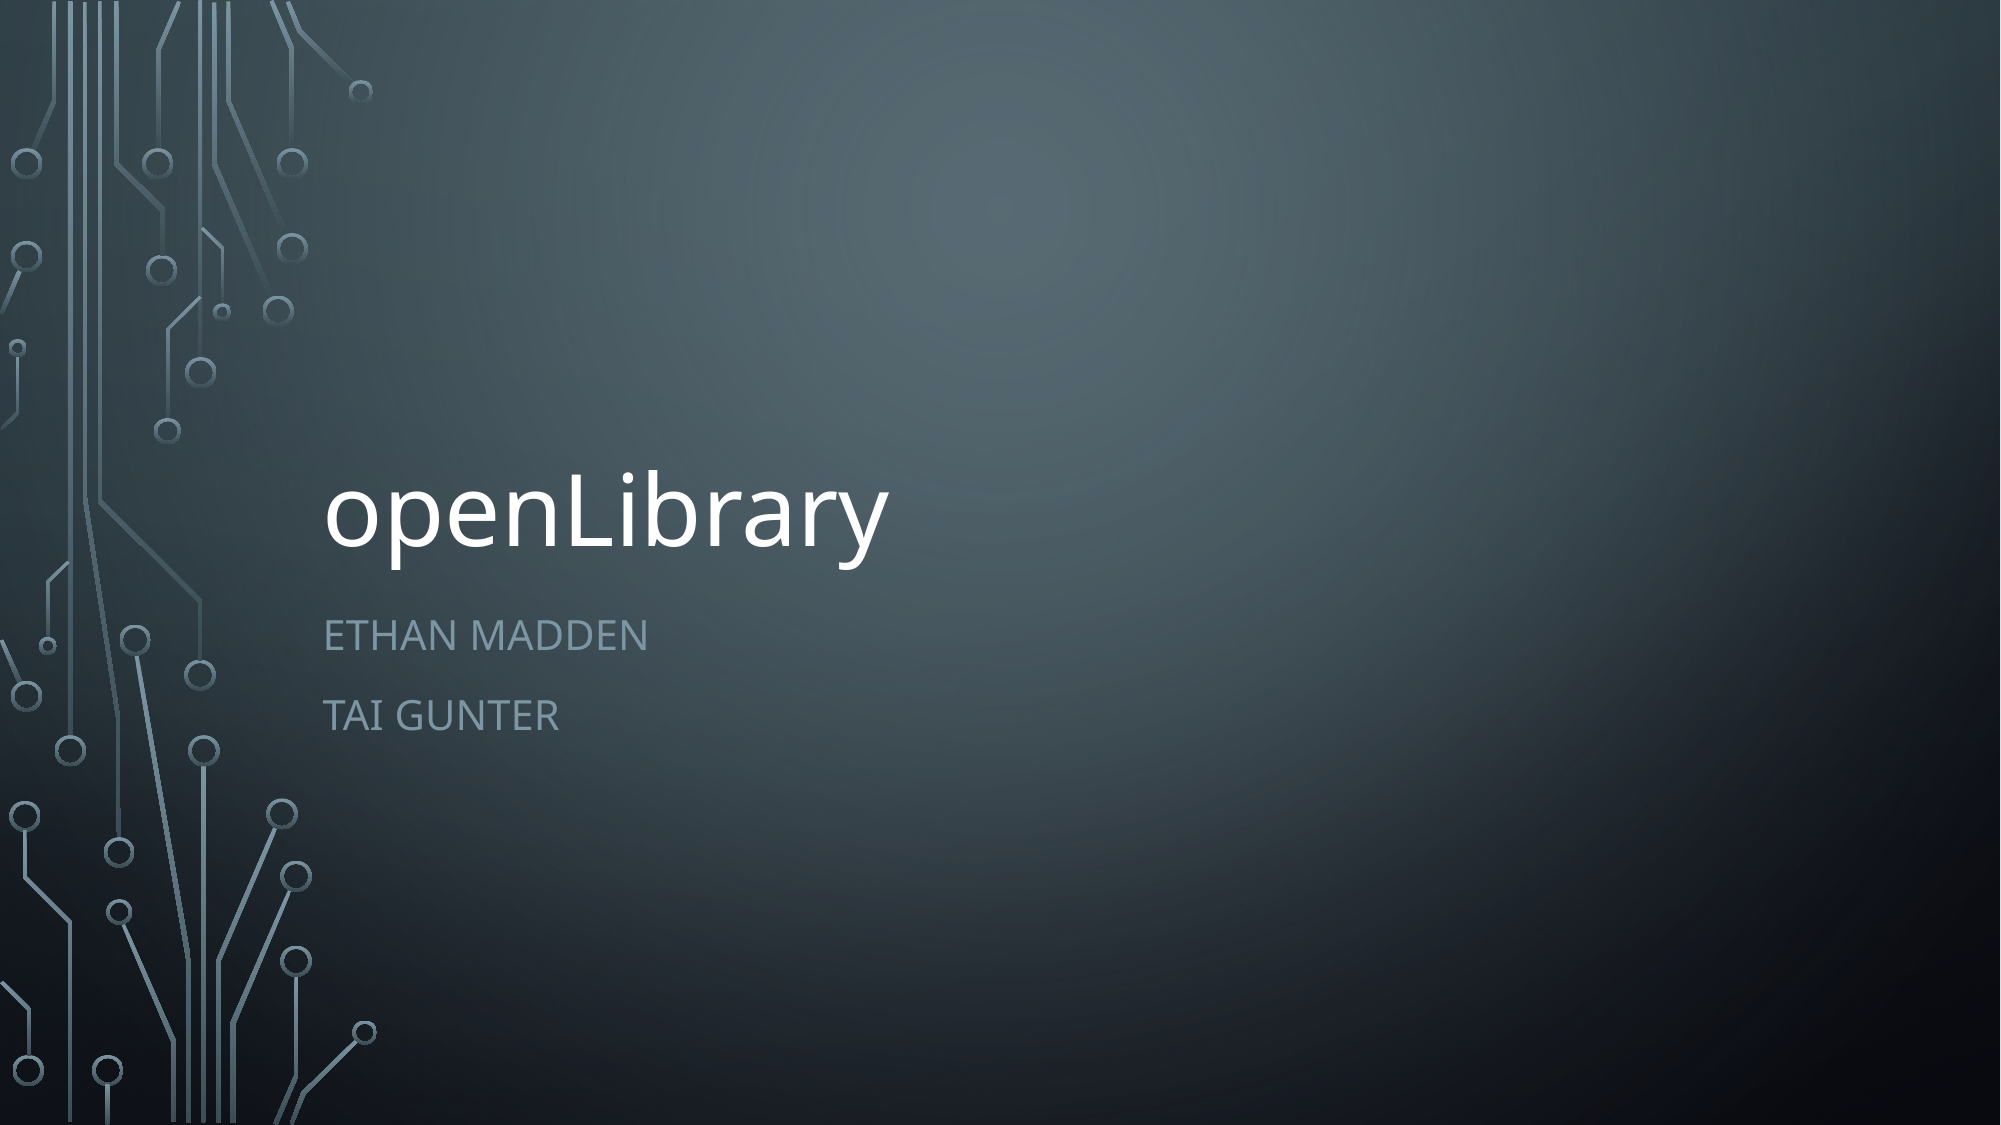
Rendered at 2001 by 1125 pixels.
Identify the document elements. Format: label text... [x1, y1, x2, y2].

title openLibrary [307, 184, 1750, 576]
subtitle Ethan madden Tai gunter [307, 590, 1750, 863]
